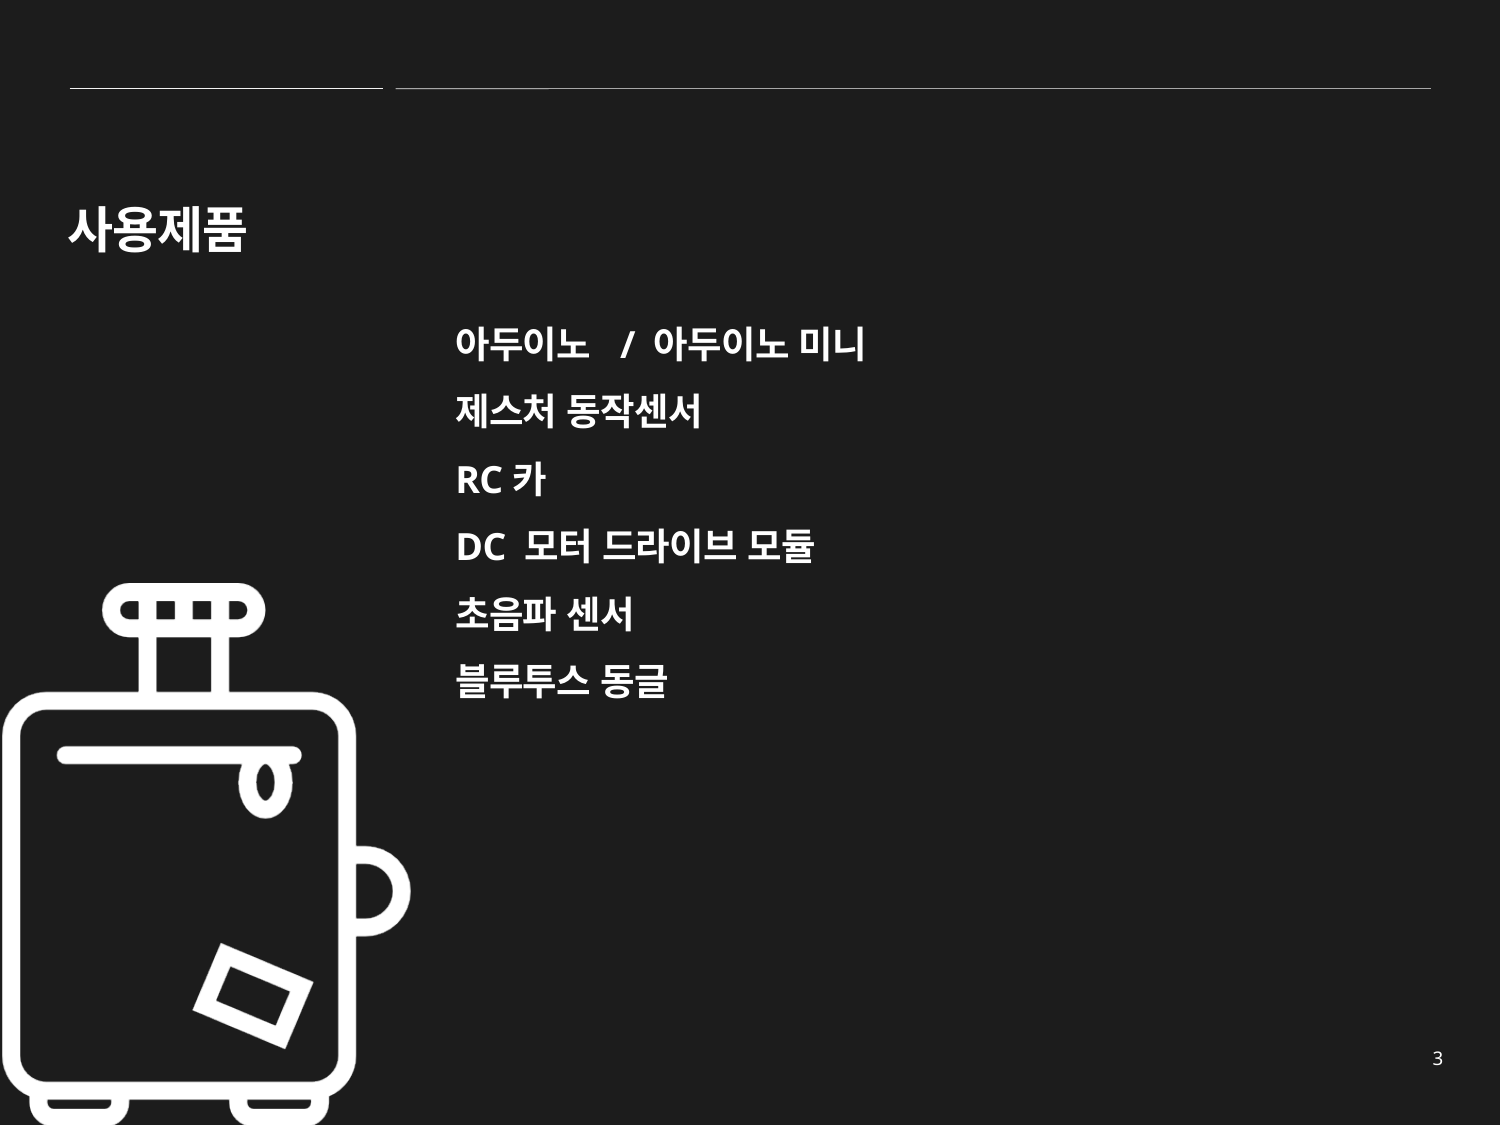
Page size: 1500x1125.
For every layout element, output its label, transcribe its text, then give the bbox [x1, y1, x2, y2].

text_box 3 [1417, 1039, 1458, 1077]
text_box 아두이노 / 아두이노 미니 제스처 동작센서 RC카 DC 모터 드라이브 모듈 초음파 센서 블루투스 동글 [440, 290, 1386, 831]
title 사용제품 [52, 191, 384, 433]
picture [0, 583, 479, 1125]
